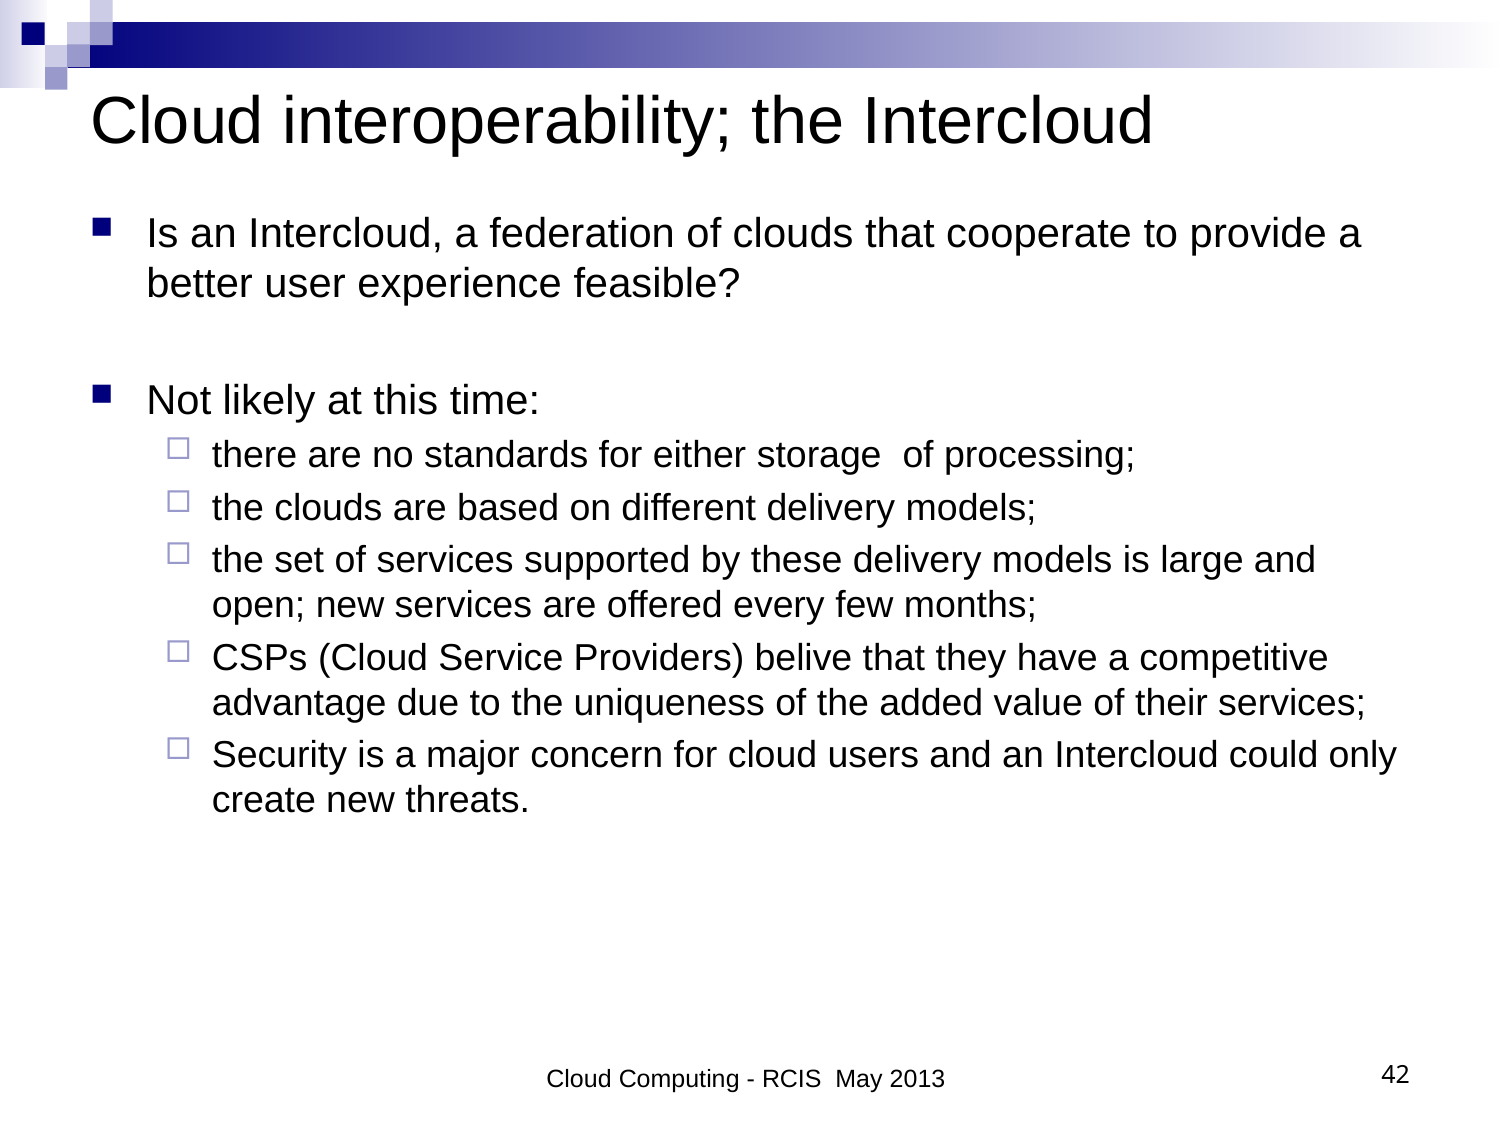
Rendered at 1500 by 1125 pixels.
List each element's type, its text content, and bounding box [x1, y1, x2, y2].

footer Cloud Computing - RCIS May 2013 [512, 1024, 988, 1101]
slide_number 42 [1074, 1024, 1426, 1101]
title Cloud interoperability; the Intercloud [74, 74, 1426, 160]
list Is an Intercloud, a federation of clouds that cooperate to provide a better user experience feasible? Not likely at this time: there are no standards for either storage of processing; the clouds are based on different delivery models; the set of services supported by these delivery models is large and open; new services are offered every few months; CSPs (Cloud Service Providers) belive that they have a competitive advantage due to the uniqueness of the added value of their services; Security is a major concern for cloud users and an Intercloud could only create new threats. [74, 198, 1426, 963]
